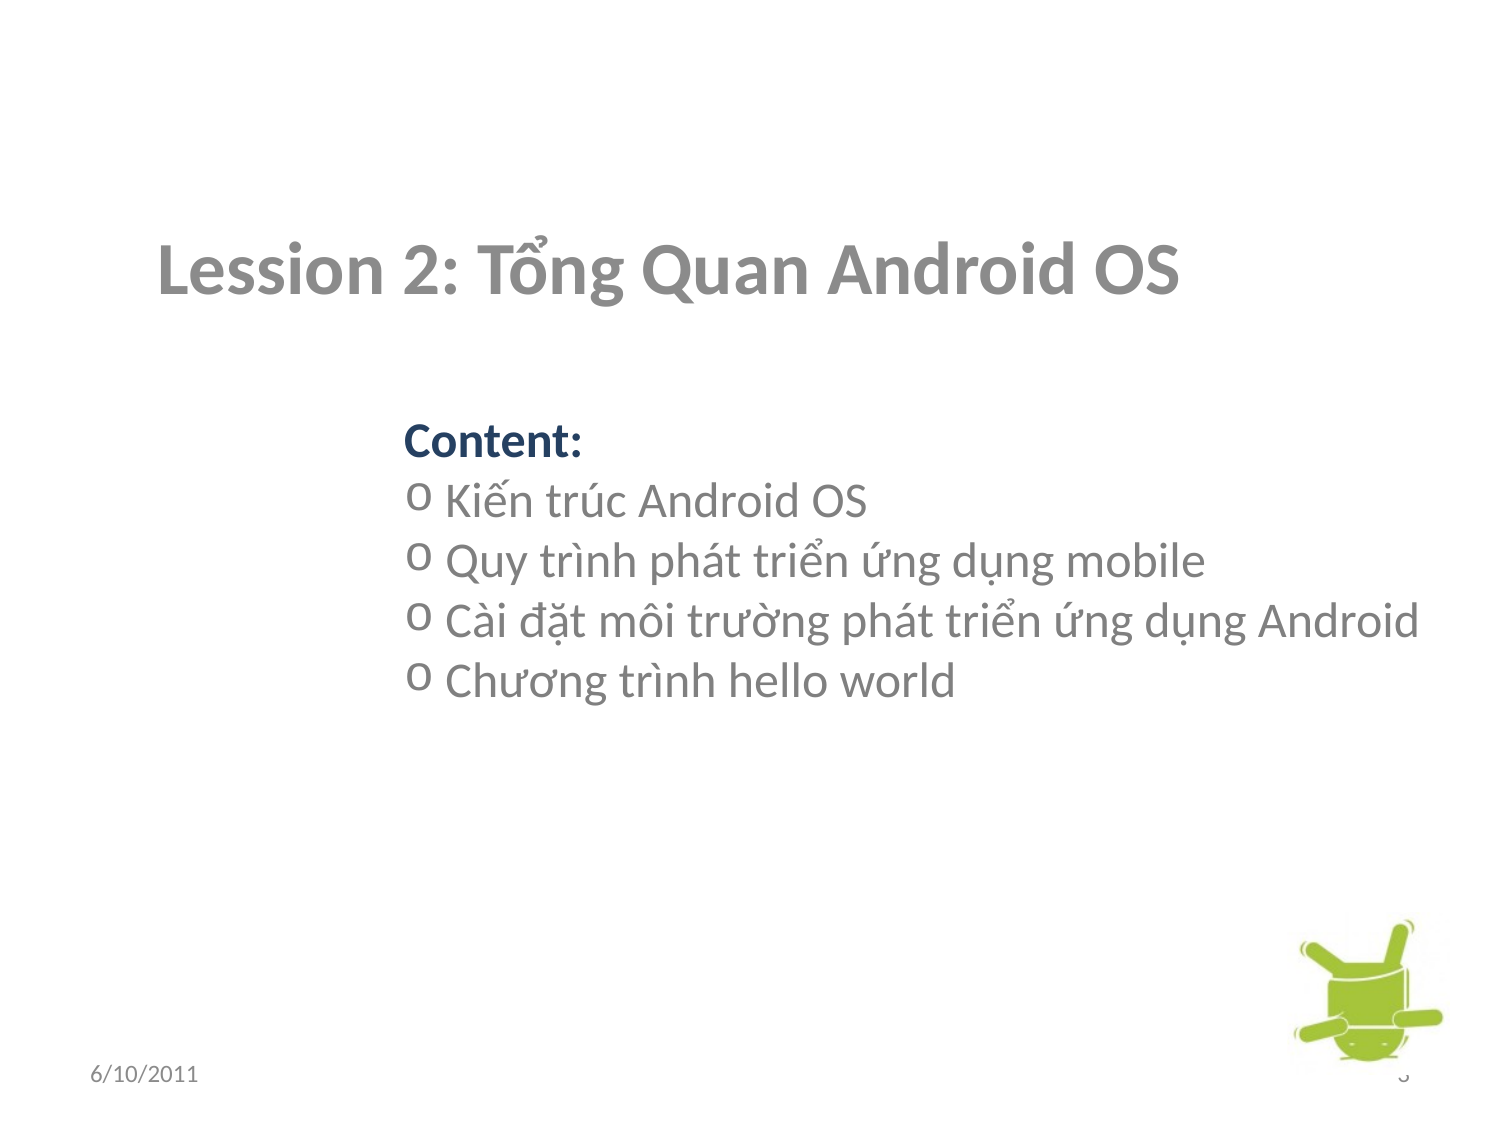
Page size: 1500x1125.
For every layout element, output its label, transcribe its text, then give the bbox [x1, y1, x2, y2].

text_box Content: Kiến trúc Android OS Quy trình phát triển ứng dụng mobile Cài đặt môi trường phát triển ứng dụng Android Chương trình hello world [389, 399, 1436, 835]
picture [1287, 912, 1451, 1076]
subtitle Lession 2: Tổng Quan Android OS [125, 212, 1313, 363]
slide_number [75, 1042, 425, 1103]
slide_number 3 [1074, 1042, 1425, 1103]
